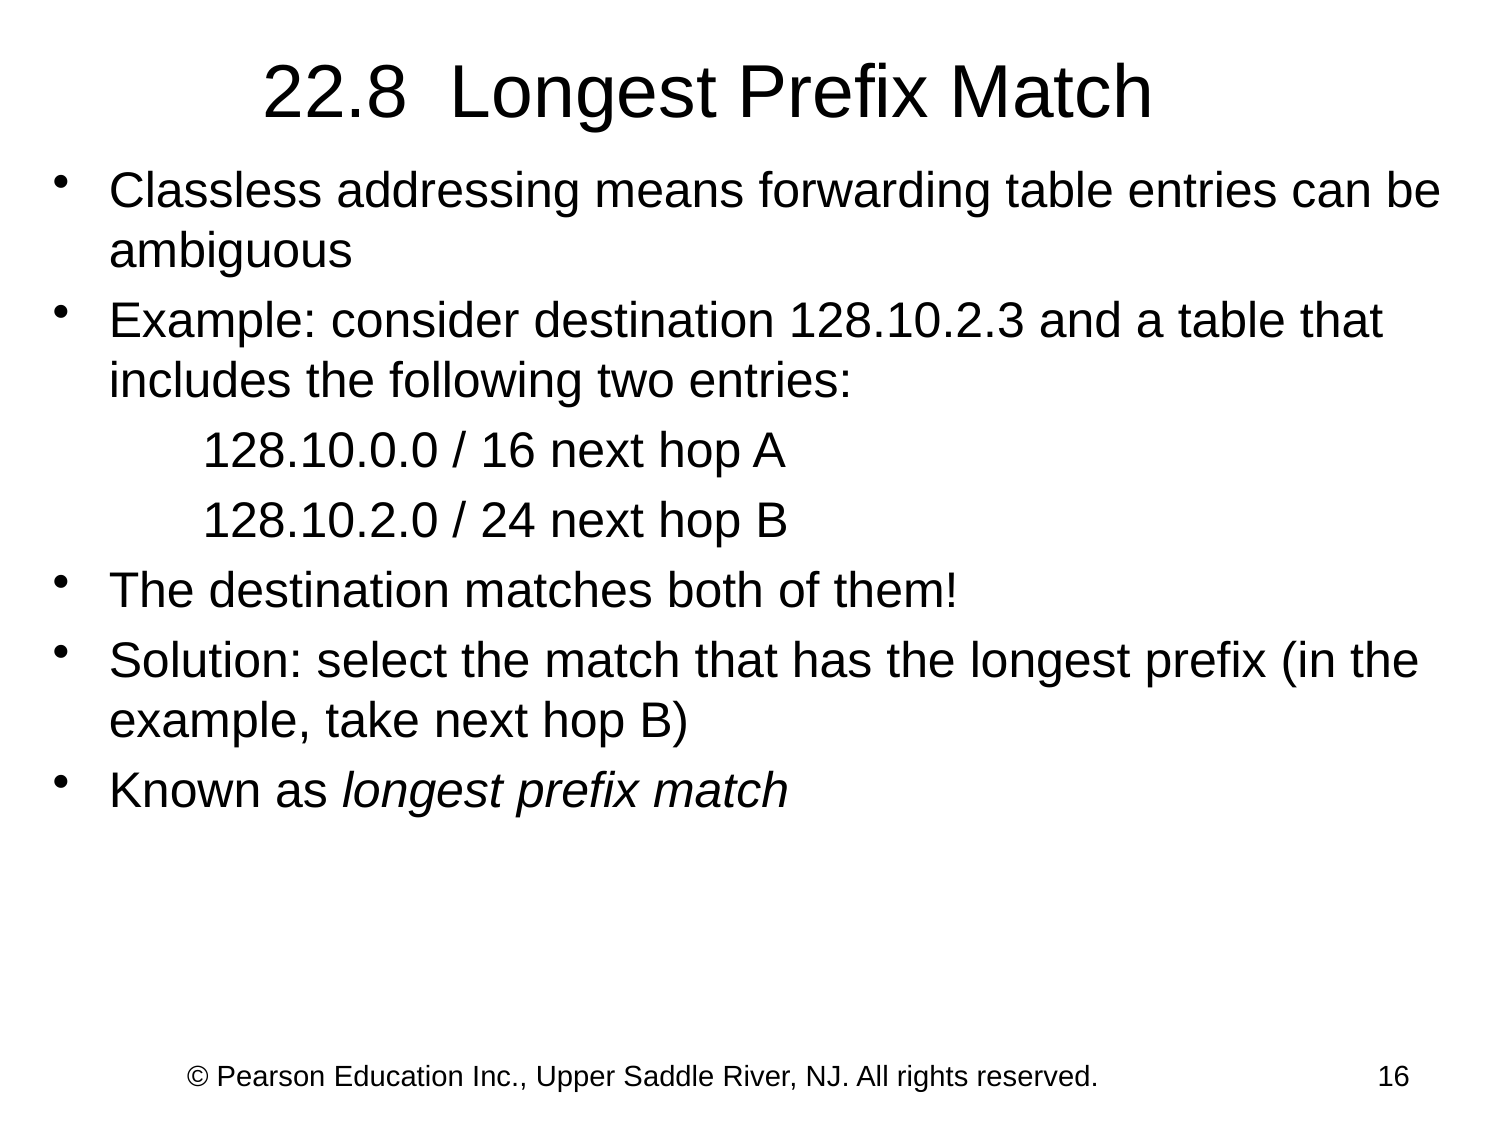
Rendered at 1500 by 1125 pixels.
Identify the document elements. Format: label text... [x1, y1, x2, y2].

title 22.8 Longest Prefix Match [37, 0, 1463, 149]
footer © Pearson Education Inc., Upper Saddle River, NJ. All rights reserved. [87, 1049, 1201, 1103]
slide_number 16 [1224, 1049, 1426, 1103]
list Classless addressing means forwarding table entries can be ambiguous Example: consider destination 128.10.2.3 and a table that includes the following two entries: 128.10.0.0 / 16 next hop A 128.10.2.0 / 24 next hop B The destination matches both of them! Solution: select the match that has the longest prefix (in the example, take next hop B) Known as longest prefix match [37, 149, 1500, 1038]
